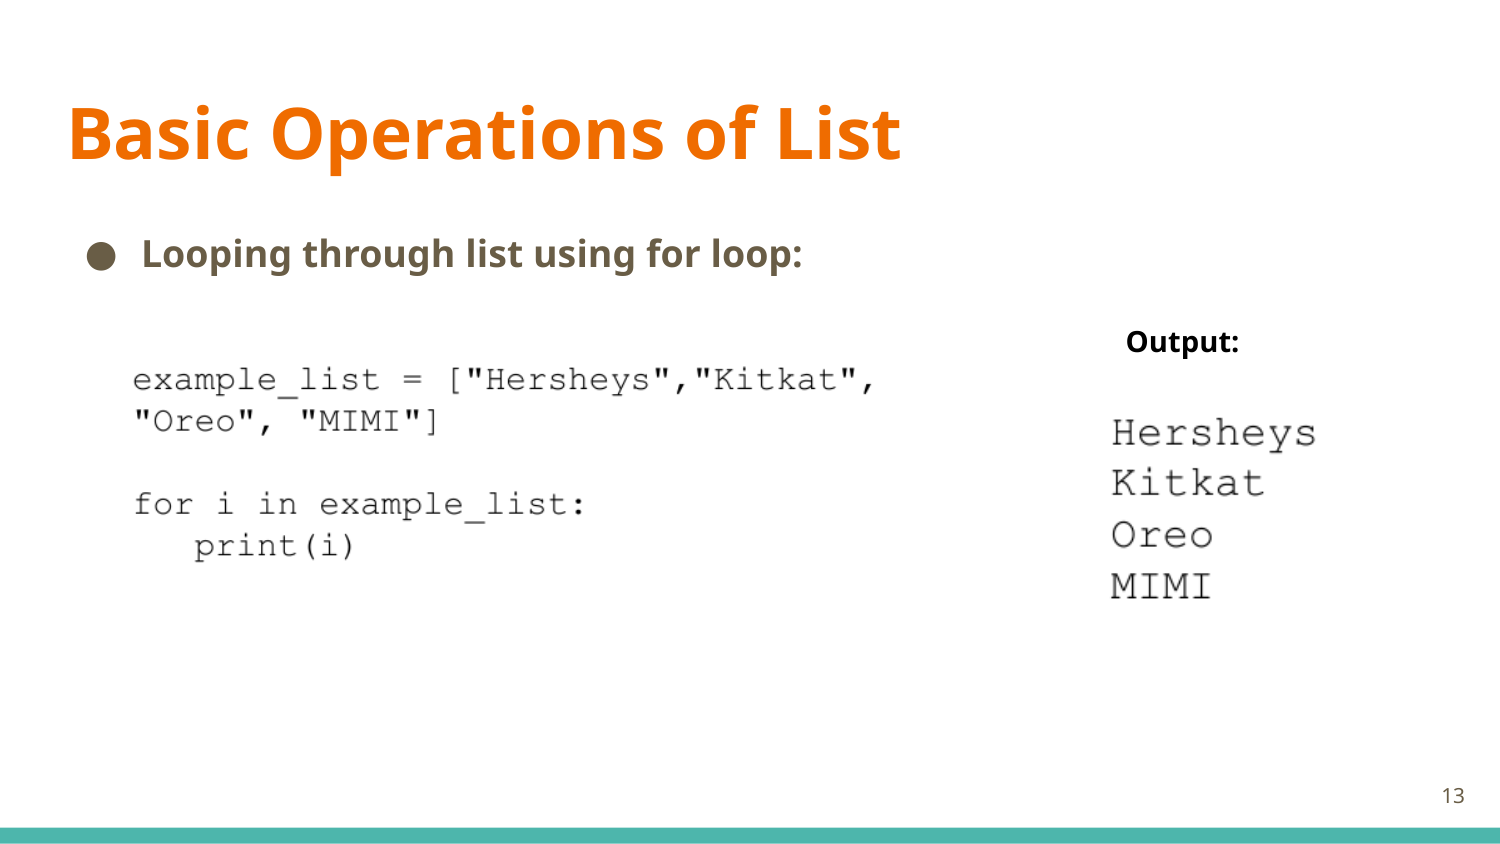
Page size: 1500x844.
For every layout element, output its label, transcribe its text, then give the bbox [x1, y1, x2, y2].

text_box Output: [1110, 307, 1449, 373]
picture [1096, 401, 1346, 642]
title Basic Operations of List [51, 72, 1449, 189]
list Looping through list using for loop: [51, 207, 1449, 750]
slide_number ‹#› [1389, 764, 1480, 830]
picture [126, 359, 895, 568]
